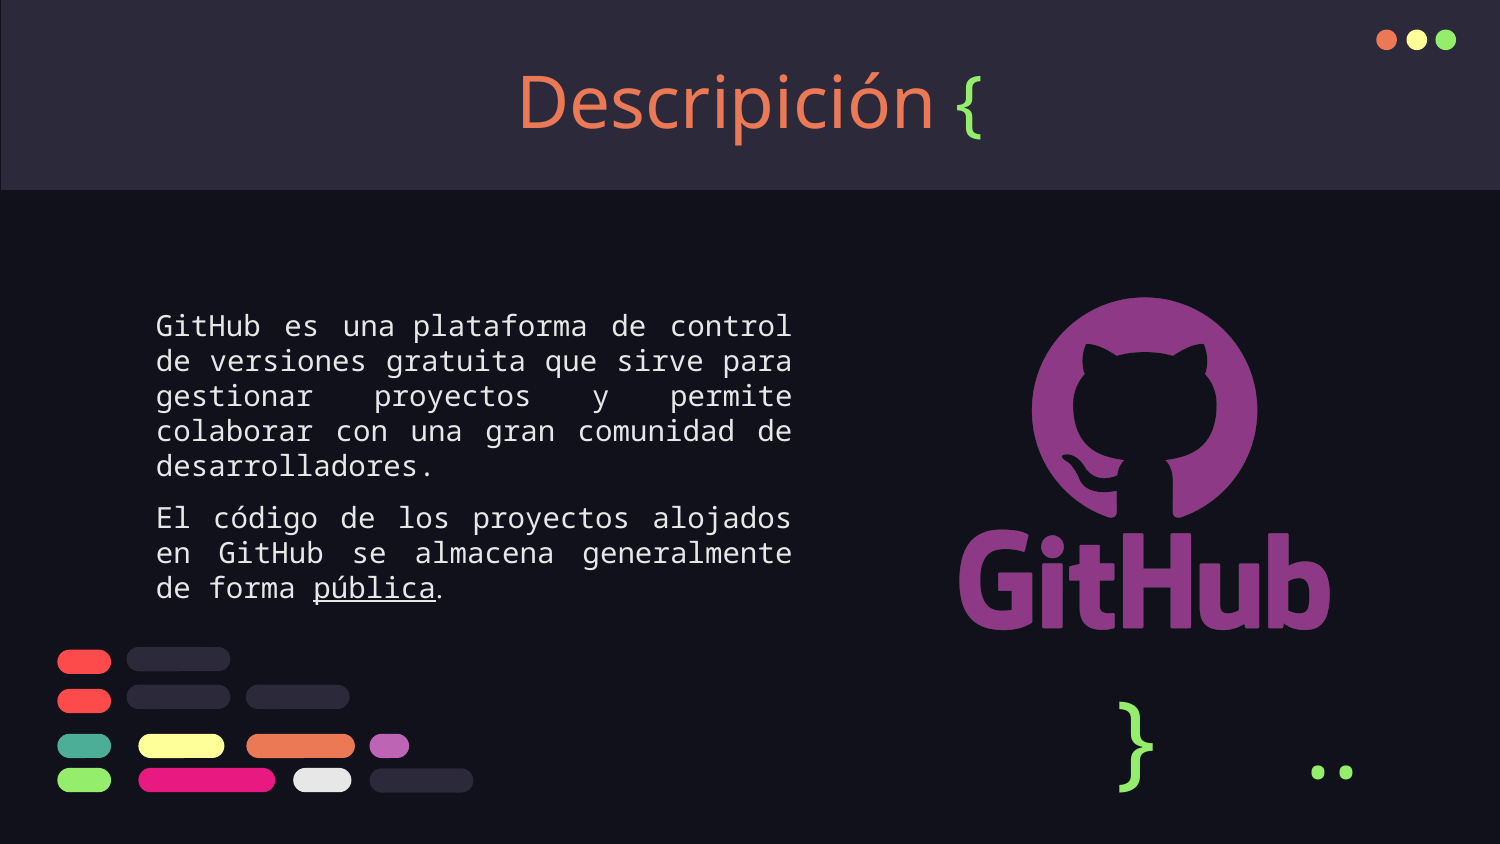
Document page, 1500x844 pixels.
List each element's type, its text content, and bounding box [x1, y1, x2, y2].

picture [839, 292, 1450, 636]
subtitle GitHub es una plataforma de control de versiones gratuita que sirve para gestionar proyectos y permite colaborar con una gran comunidad de desarrolladores. El código de los proyectos alojados en GitHub se almacena generalmente de forma pública. [111, 292, 808, 499]
text_box } [1101, 657, 1188, 782]
text_box .. [1215, 692, 1376, 782]
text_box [57, 646, 474, 793]
title Descripición { [118, 40, 1382, 135]
